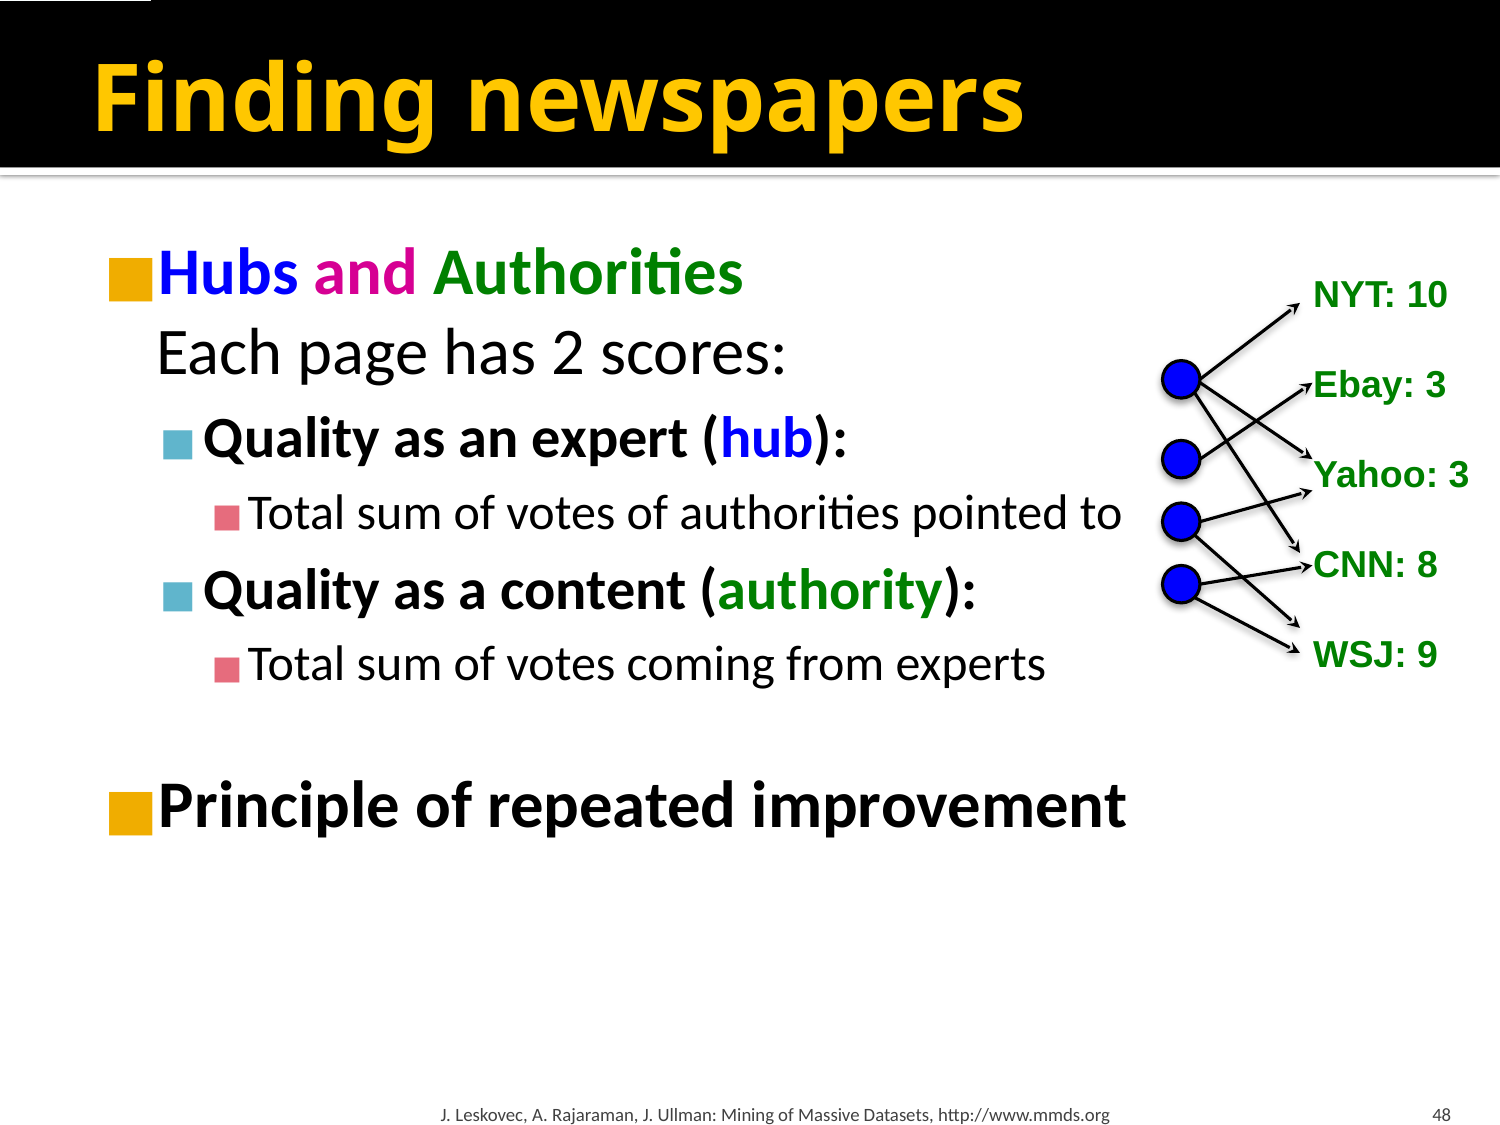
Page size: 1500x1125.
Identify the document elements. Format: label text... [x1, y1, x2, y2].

text_box NYT: 10 Ebay: 3 Yahoo: 3 CNN: 8 WSJ: 9 [1298, 262, 1487, 687]
footer J. Leskovec, A. Rajaraman, J. Ullman: Mining of Massive Datasets, http://www.mmds.org [433, 1080, 1337, 1125]
slide_number ‹#› [1345, 1080, 1467, 1125]
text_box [1194, 635, 1301, 654]
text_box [1194, 392, 1301, 494]
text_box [1199, 490, 1313, 522]
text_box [1305, 565, 1313, 585]
text_box [1162, 360, 1194, 399]
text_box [1199, 382, 1313, 460]
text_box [1199, 302, 1301, 380]
text_box [1162, 565, 1189, 603]
list Hubs and Authorities Each page has 2 scores: Quality as an expert (hub): Total sum of votes of authorities pointed to Quality as a content (authority): Total sum of votes coming from experts Principle of repeated improvement [75, 212, 1425, 1075]
text_box [1162, 502, 1189, 541]
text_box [1194, 524, 1301, 534]
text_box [1194, 534, 1301, 629]
title Finding newspapers [75, 12, 1425, 175]
text_box [1162, 440, 1189, 478]
